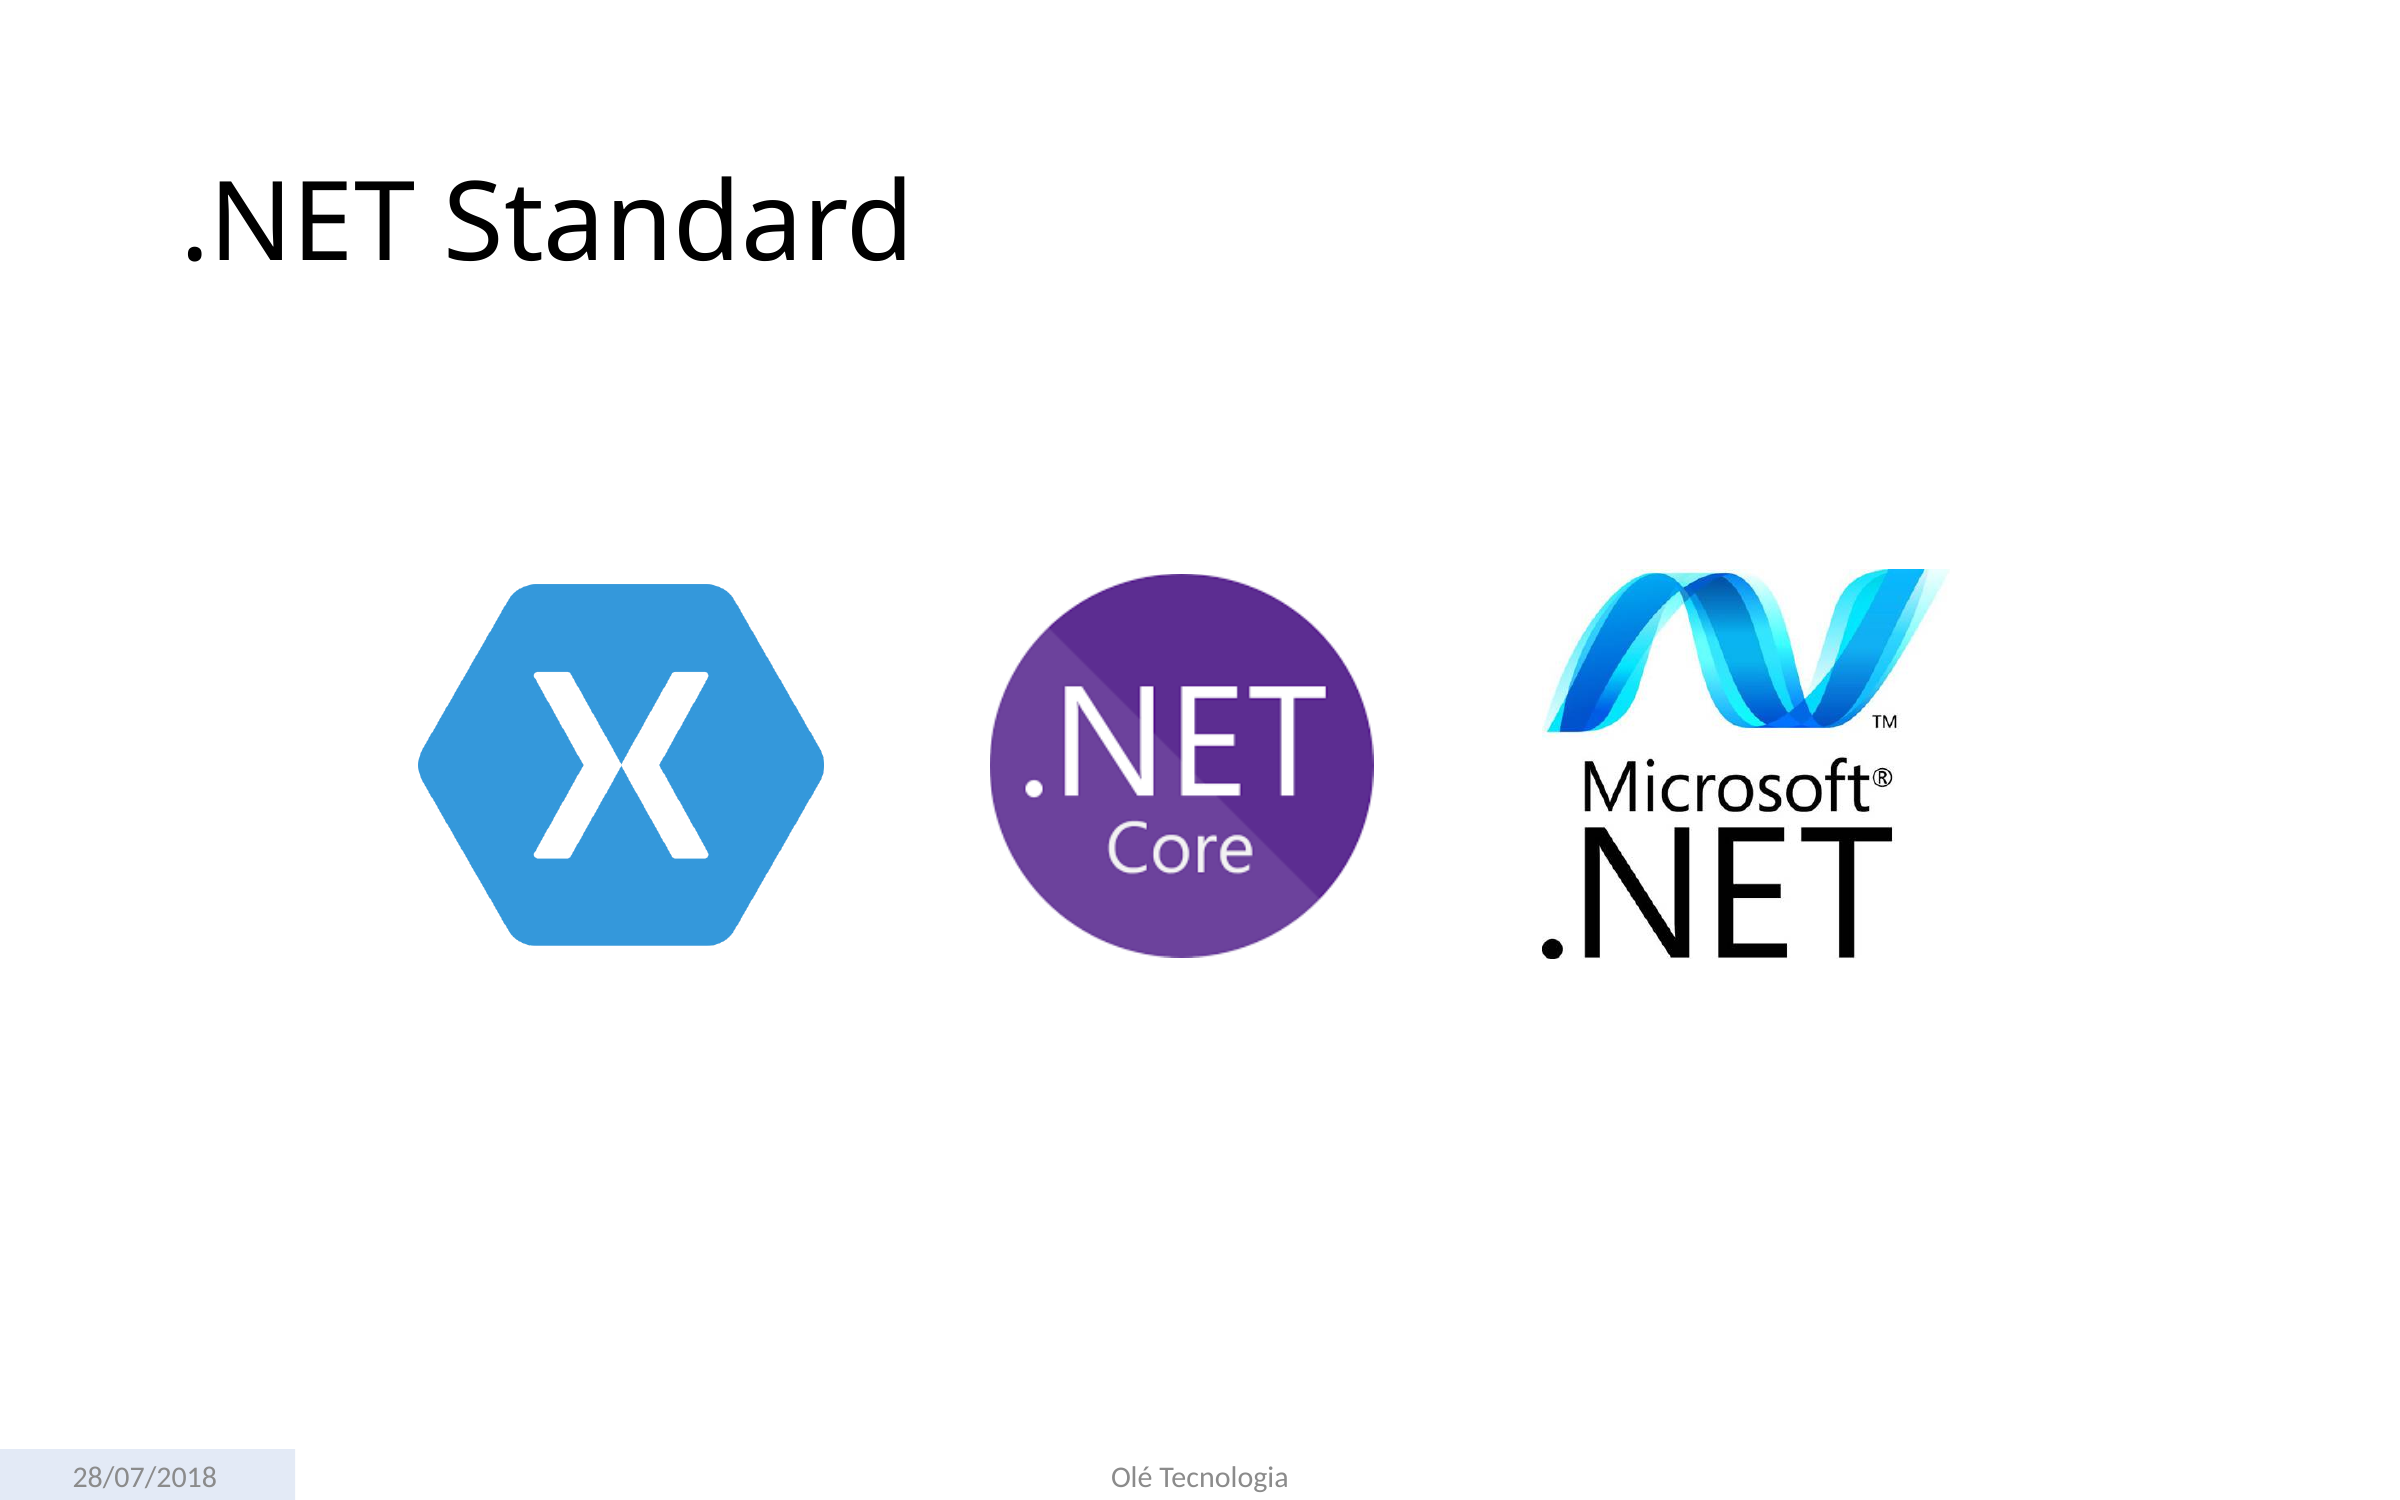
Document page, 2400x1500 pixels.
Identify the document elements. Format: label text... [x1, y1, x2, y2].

picture [990, 574, 1374, 958]
picture [1542, 569, 1950, 959]
picture [418, 584, 824, 946]
title .NET Standard [165, 79, 2235, 370]
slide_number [57, 1435, 598, 1500]
footer Olé Tecnologia [795, 1435, 1605, 1500]
